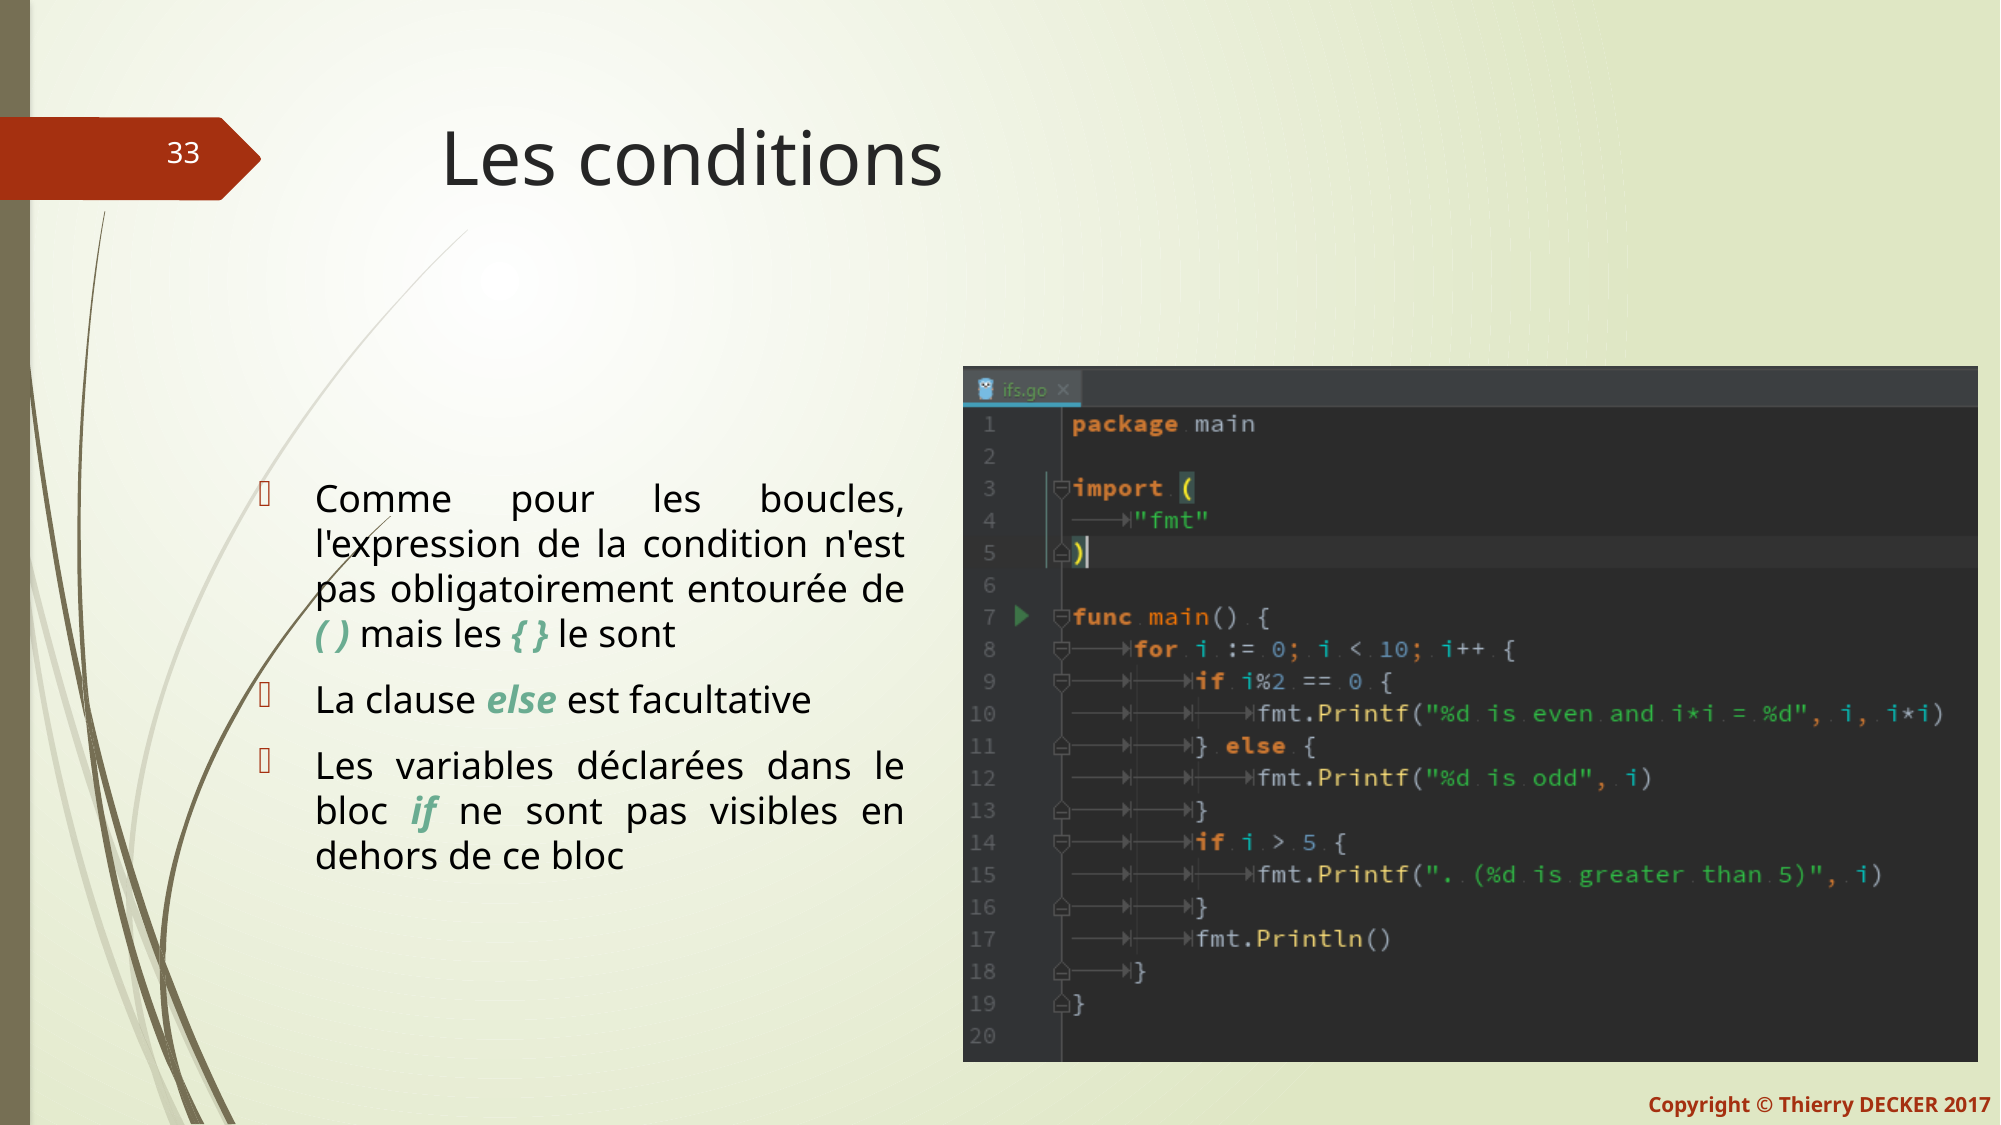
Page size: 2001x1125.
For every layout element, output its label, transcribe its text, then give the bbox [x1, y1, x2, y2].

picture [963, 365, 1978, 1063]
title Les conditions [425, 102, 1888, 313]
list Comme pour les boucles, l'expression de la condition n'est pas obligatoirement entourée de ( ) mais les { } le sont La clause else est facultative Les variables déclarées dans le bloc if ne sont pas visibles en dehors de ce bloc [243, 366, 921, 986]
